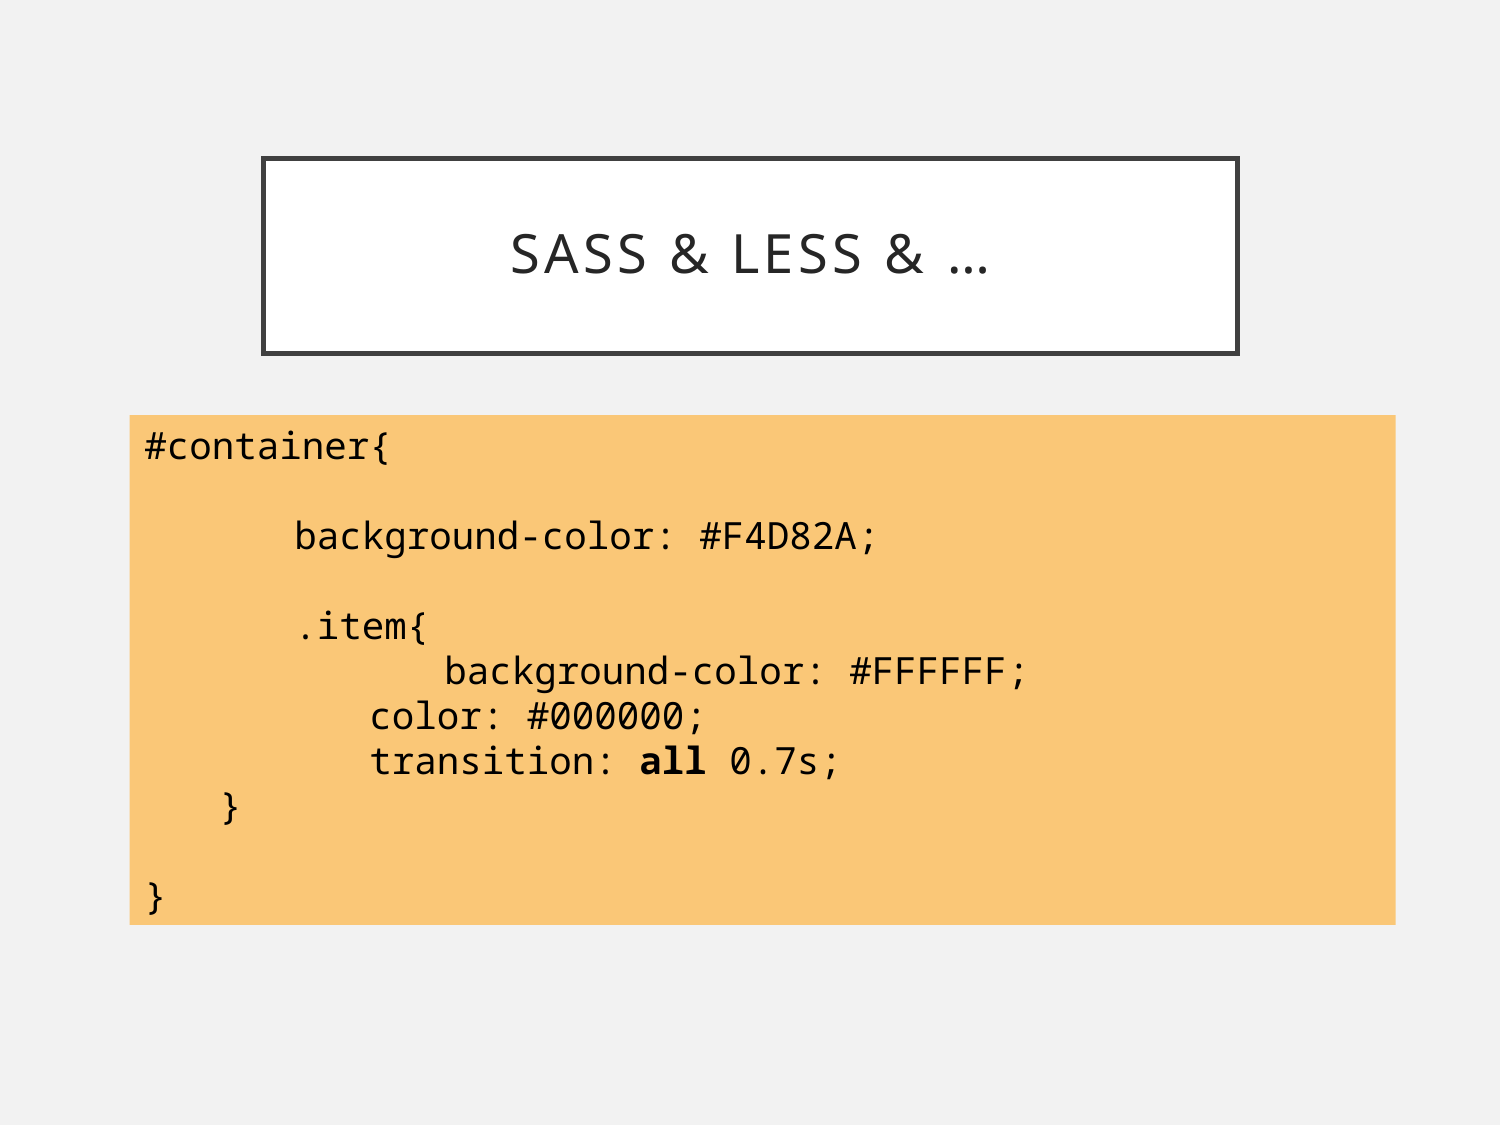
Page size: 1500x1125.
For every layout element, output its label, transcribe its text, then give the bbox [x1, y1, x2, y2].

title Sass & less & … [261, 156, 1240, 356]
text_box #container{ background-color: #F4D82A; .item{ background-color: #FFFFFF; color: #000000; transition: all 0.7s; } } [129, 415, 1396, 925]
